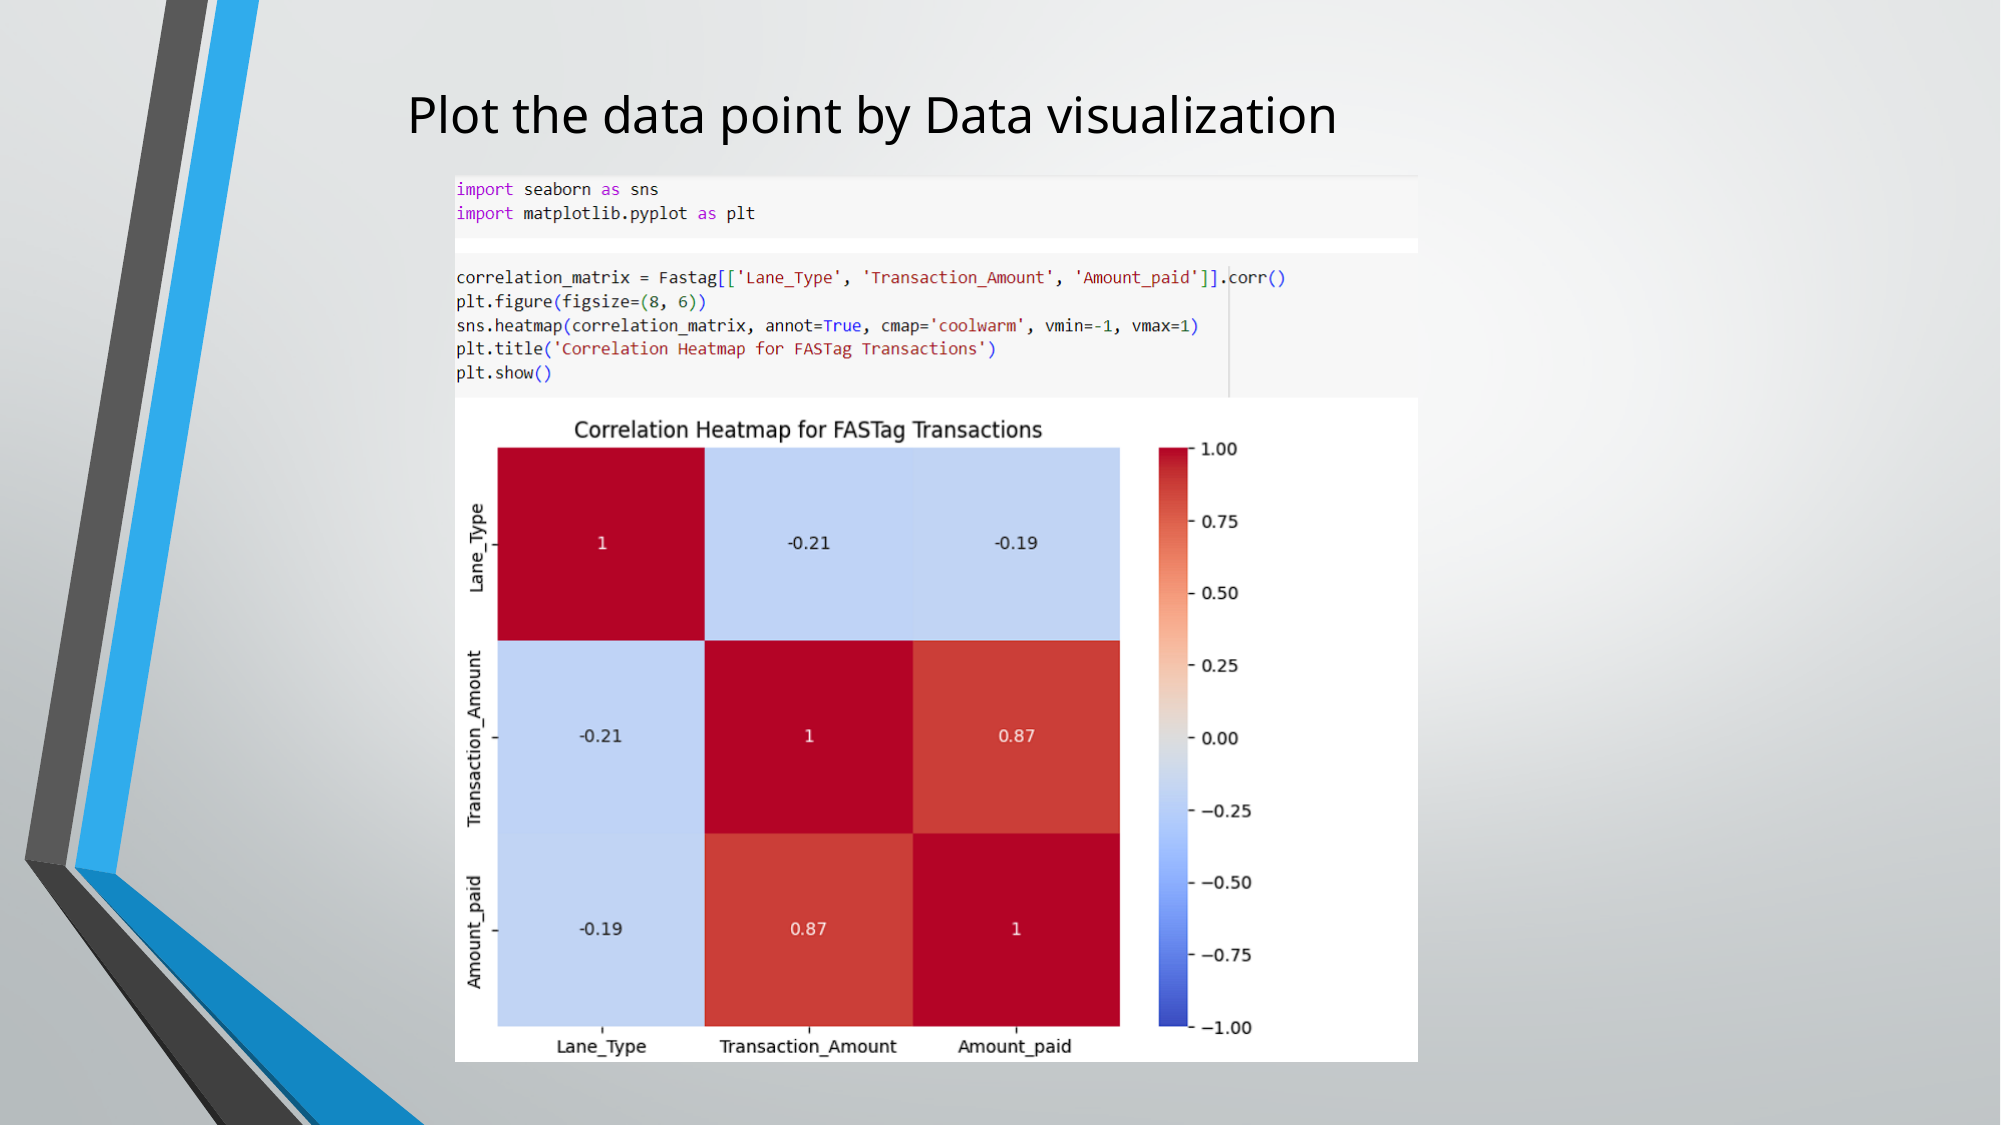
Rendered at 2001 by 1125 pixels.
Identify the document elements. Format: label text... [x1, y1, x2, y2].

picture [455, 175, 1418, 1063]
text_box Plot the data point by Data visualization [392, 76, 1355, 152]
